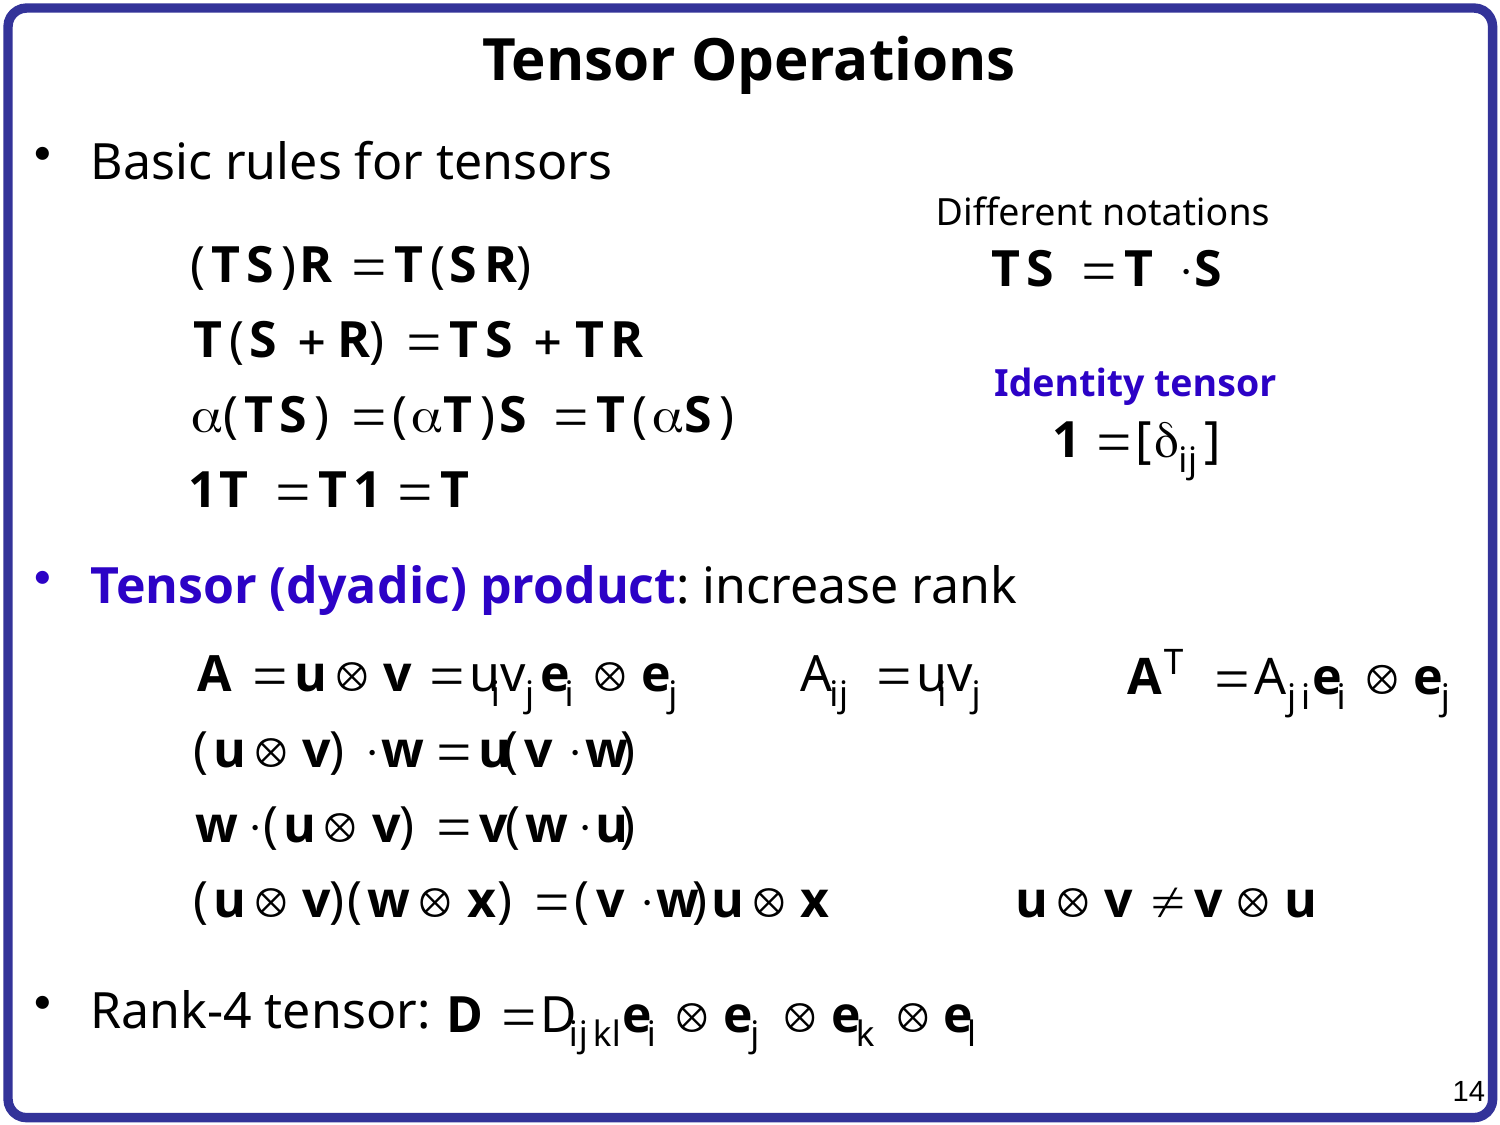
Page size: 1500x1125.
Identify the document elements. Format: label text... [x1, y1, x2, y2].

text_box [1011, 877, 1313, 924]
text_box Identity tensor [979, 351, 1292, 412]
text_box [189, 237, 742, 513]
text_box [195, 641, 990, 723]
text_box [192, 721, 835, 933]
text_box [445, 981, 981, 1064]
title Tensor Operations [6, 7, 1492, 106]
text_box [1052, 406, 1227, 489]
list Basic rules for tensors Tensor (dyadic) product: increase rank Rank-4 tensor: [18, 121, 1481, 1086]
text_box Different notations [920, 180, 1285, 240]
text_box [987, 244, 1234, 294]
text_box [1125, 637, 1459, 727]
